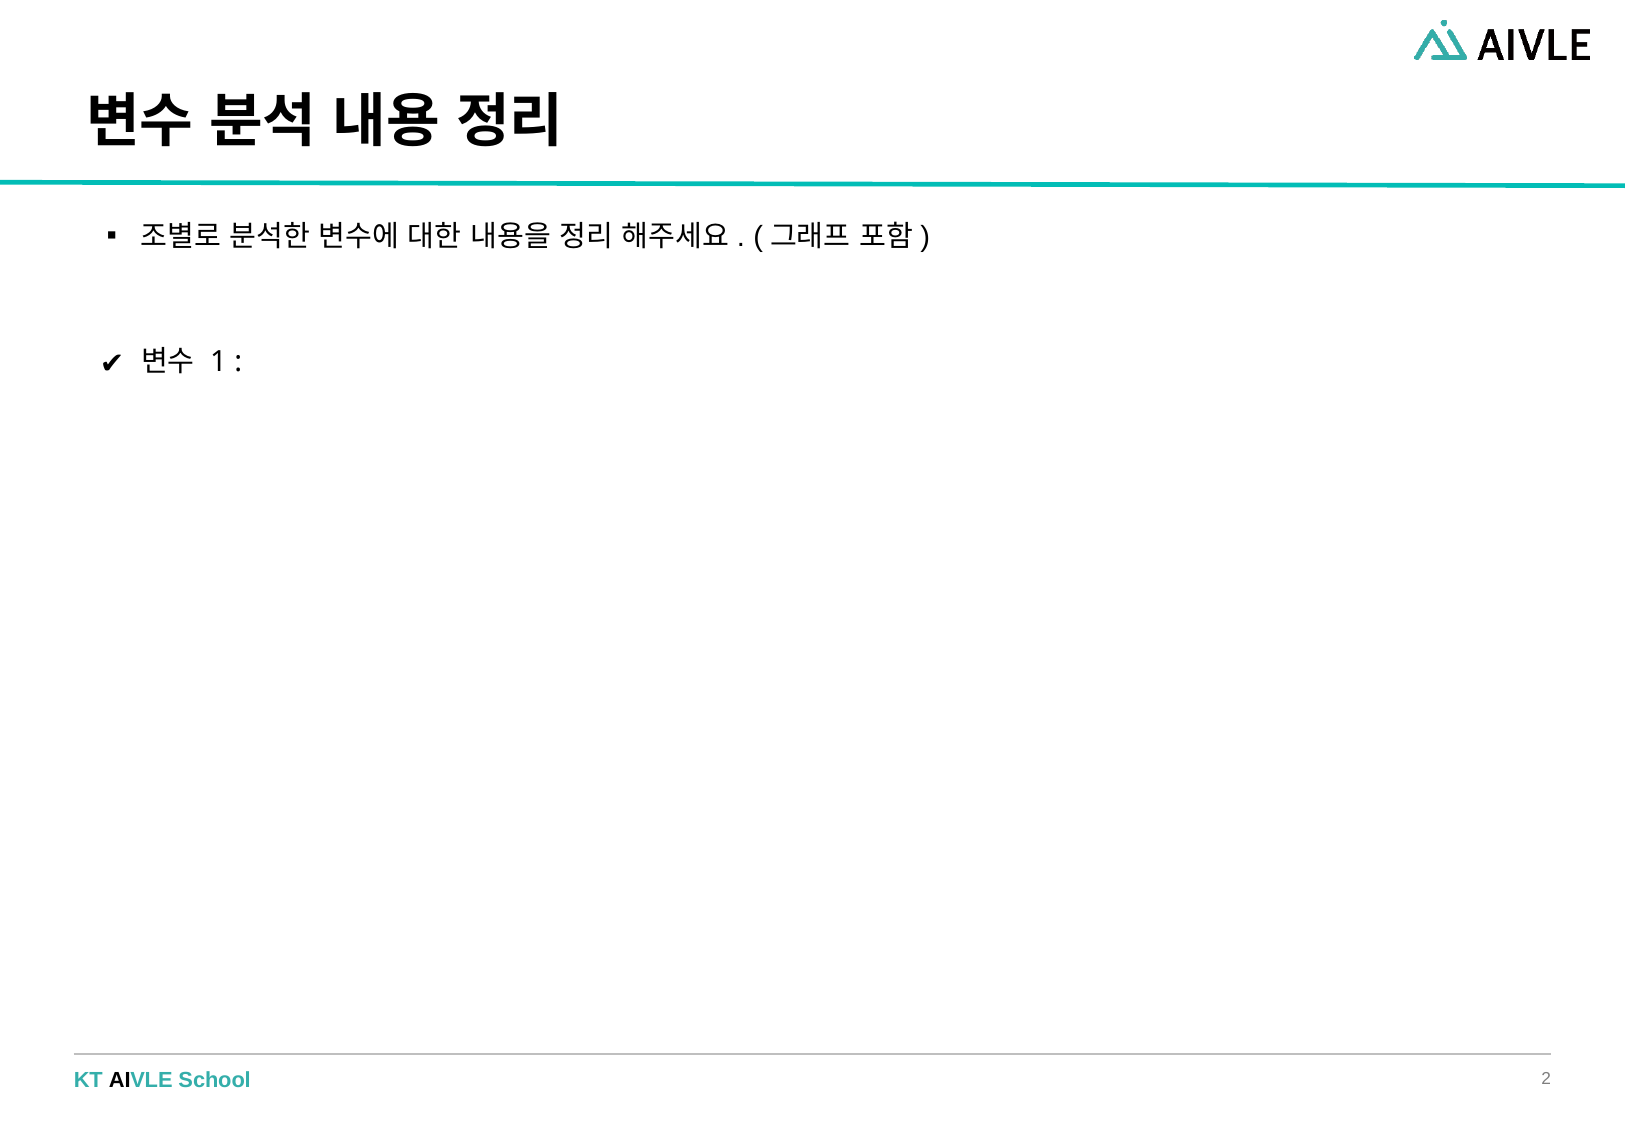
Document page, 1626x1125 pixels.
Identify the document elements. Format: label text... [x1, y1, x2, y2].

picture [1414, 20, 1590, 60]
text_box 변수 1 : [84, 339, 258, 386]
title 변수 분석 내용 정리 [70, 83, 877, 181]
text_box 조별로 분석한 변수에 대한 내용을 정리 해주세요. (그래프 포함) [90, 209, 946, 260]
